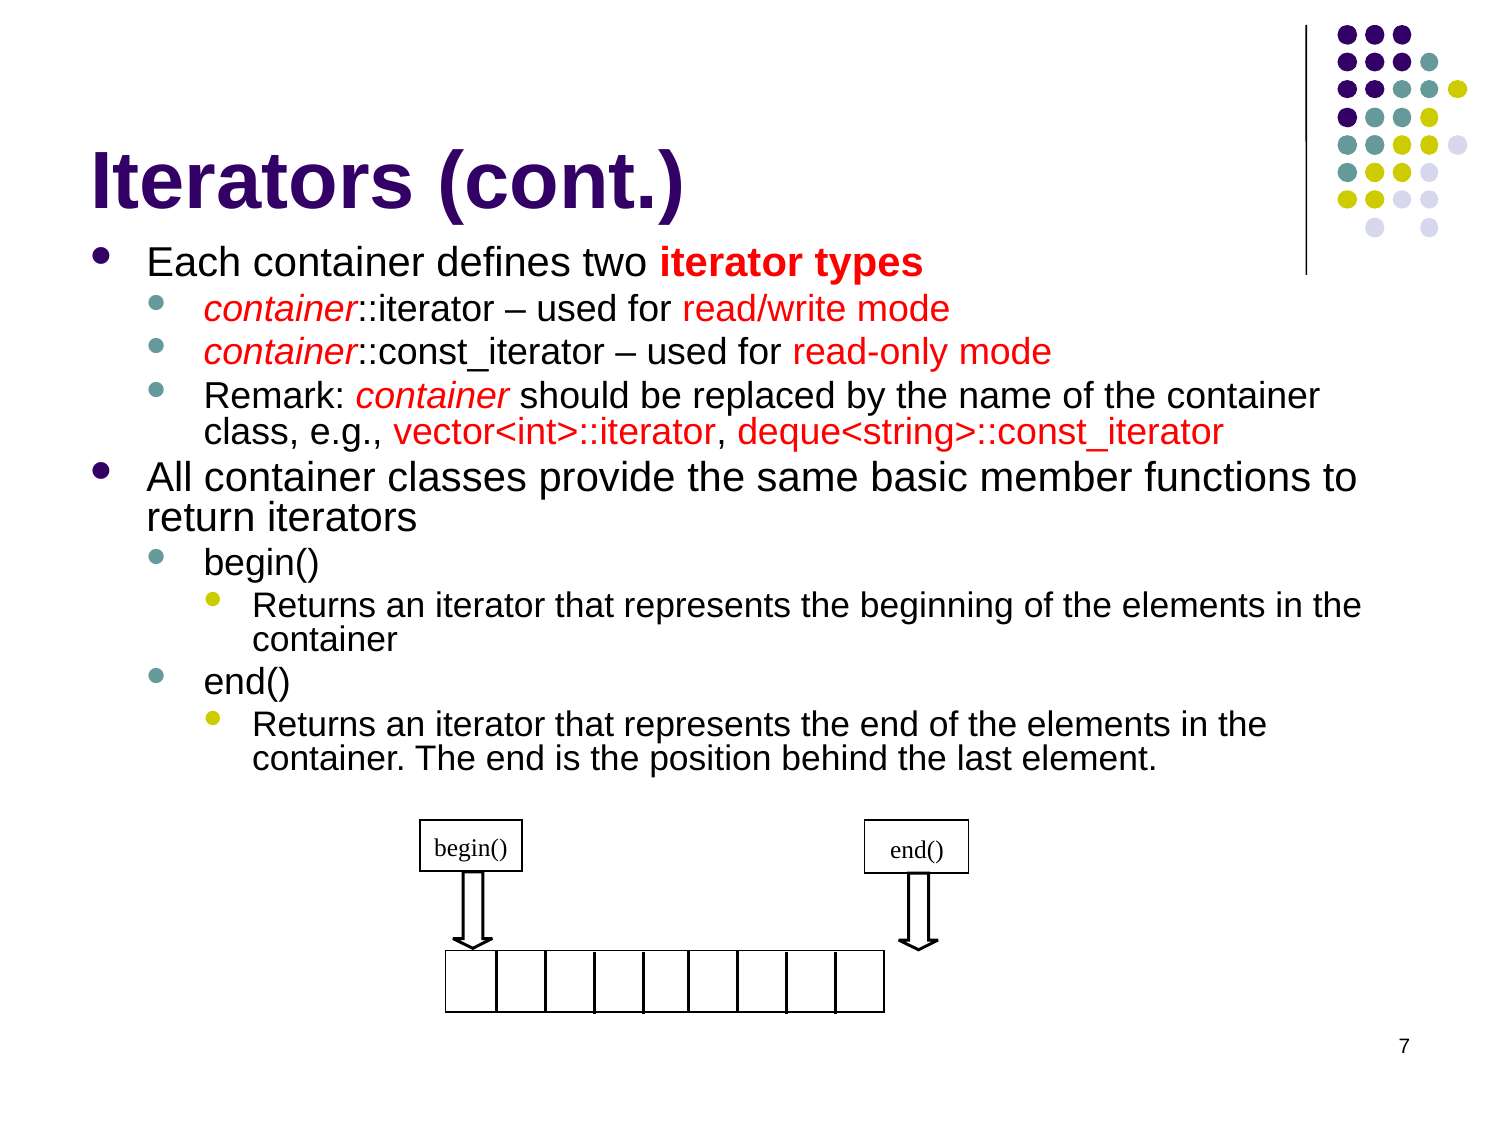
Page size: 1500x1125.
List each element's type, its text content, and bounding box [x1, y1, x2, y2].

list Each container defines two iterator types container::iterator – used for read/write mode container::const_iterator – used for read-only mode Remark: container should be replaced by the name of the container class, e.g., vector<int>::iterator, deque<string>::const_iterator All container classes provide the same basic member functions to return iterators begin() Returns an iterator that represents the beginning of the elements in the container end() Returns an iterator that represents the end of the elements in the container. The end is the position behind the last element. [75, 237, 1438, 818]
slide_number 7 [1074, 1024, 1426, 1101]
title Iterators (cont.) [75, 20, 1313, 233]
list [412, 812, 978, 1023]
